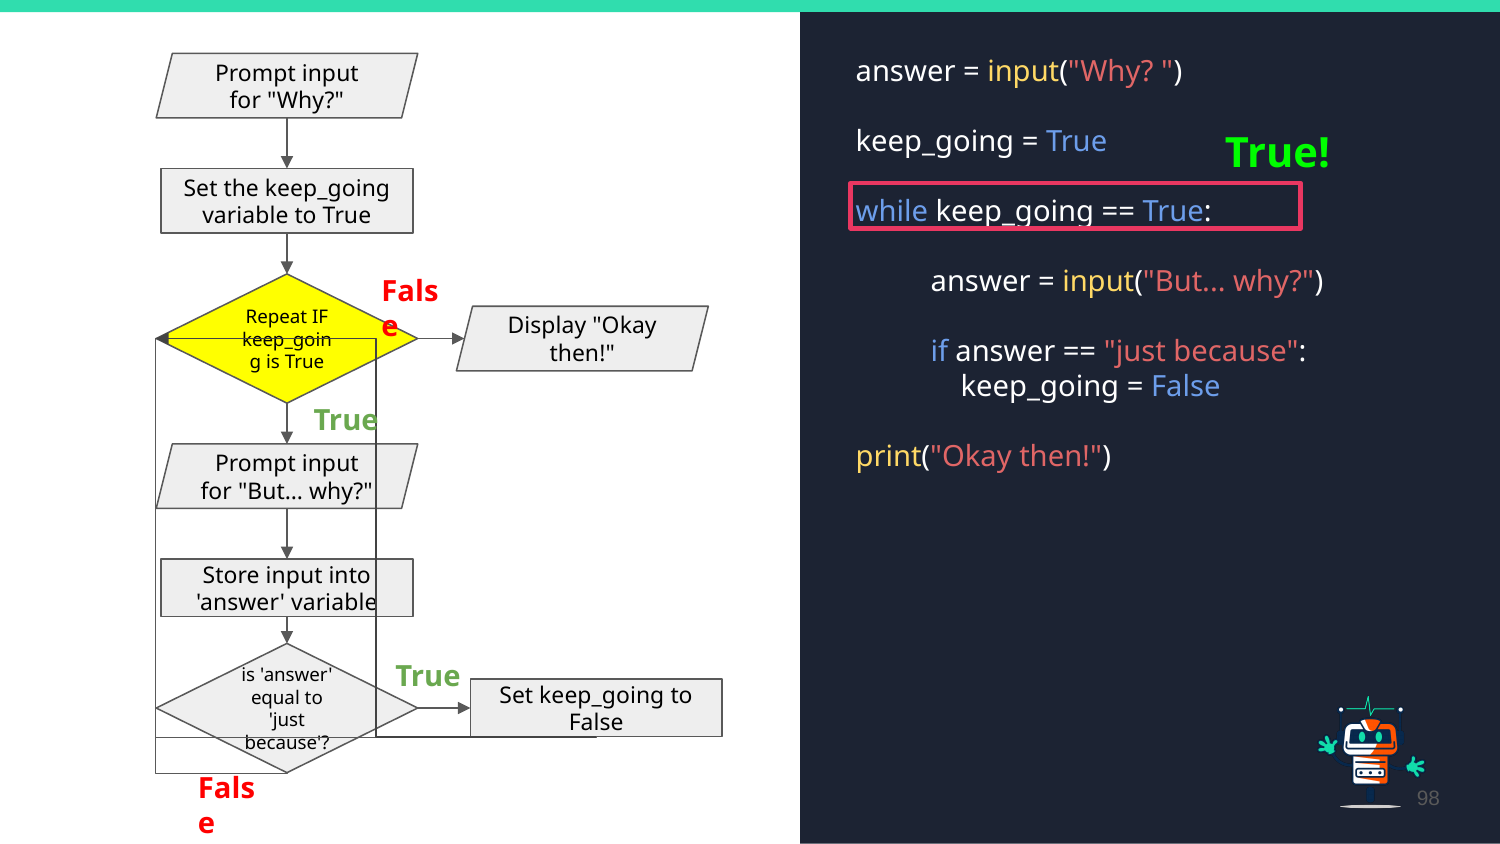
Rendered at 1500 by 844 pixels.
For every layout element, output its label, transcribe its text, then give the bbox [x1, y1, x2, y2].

text_box Set keep_going to False [581, 679, 723, 737]
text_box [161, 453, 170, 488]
text_box True! [1209, 110, 1346, 195]
slide_number 98 [1364, 764, 1455, 830]
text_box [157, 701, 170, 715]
text_box answer = input("Why? ") keep_going = True while keep_going == True: answer = input("But... why?") if answer == "just because": keep_going = False print("Okay then!") [840, 37, 1455, 765]
text_box [800, 12, 1500, 844]
text_box Repeat IF keep_going is True [203, 275, 366, 315]
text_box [4, 489, 171, 622]
text_box False [182, 767, 287, 812]
picture [1309, 687, 1435, 812]
text_box Display "Okay then!" [471, 306, 709, 371]
text_box Prompt input for "Why?" [156, 53, 418, 118]
text_box False [366, 257, 471, 315]
text_box Set the keep_going variable to True [161, 168, 413, 234]
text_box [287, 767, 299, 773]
text_box [850, 183, 1301, 229]
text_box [176, 317, 576, 759]
